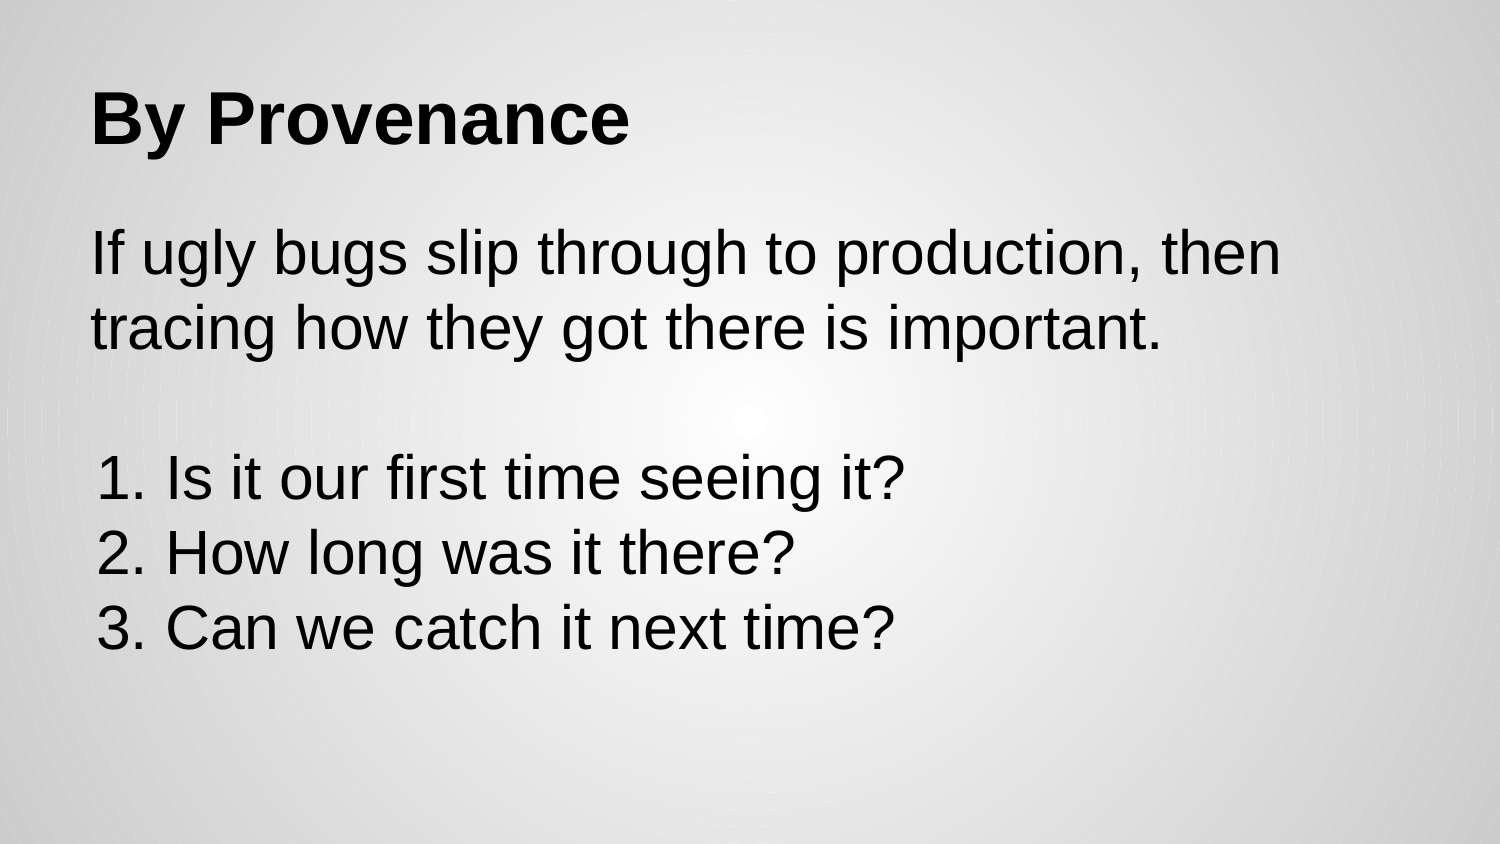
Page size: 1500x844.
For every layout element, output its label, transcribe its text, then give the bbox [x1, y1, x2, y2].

list If ugly bugs slip through to production, then tracing how they got there is important. Is it our first time seeing it? How long was it there? Can we catch it next time? [75, 196, 1425, 808]
title By Provenance [75, 33, 1425, 175]
